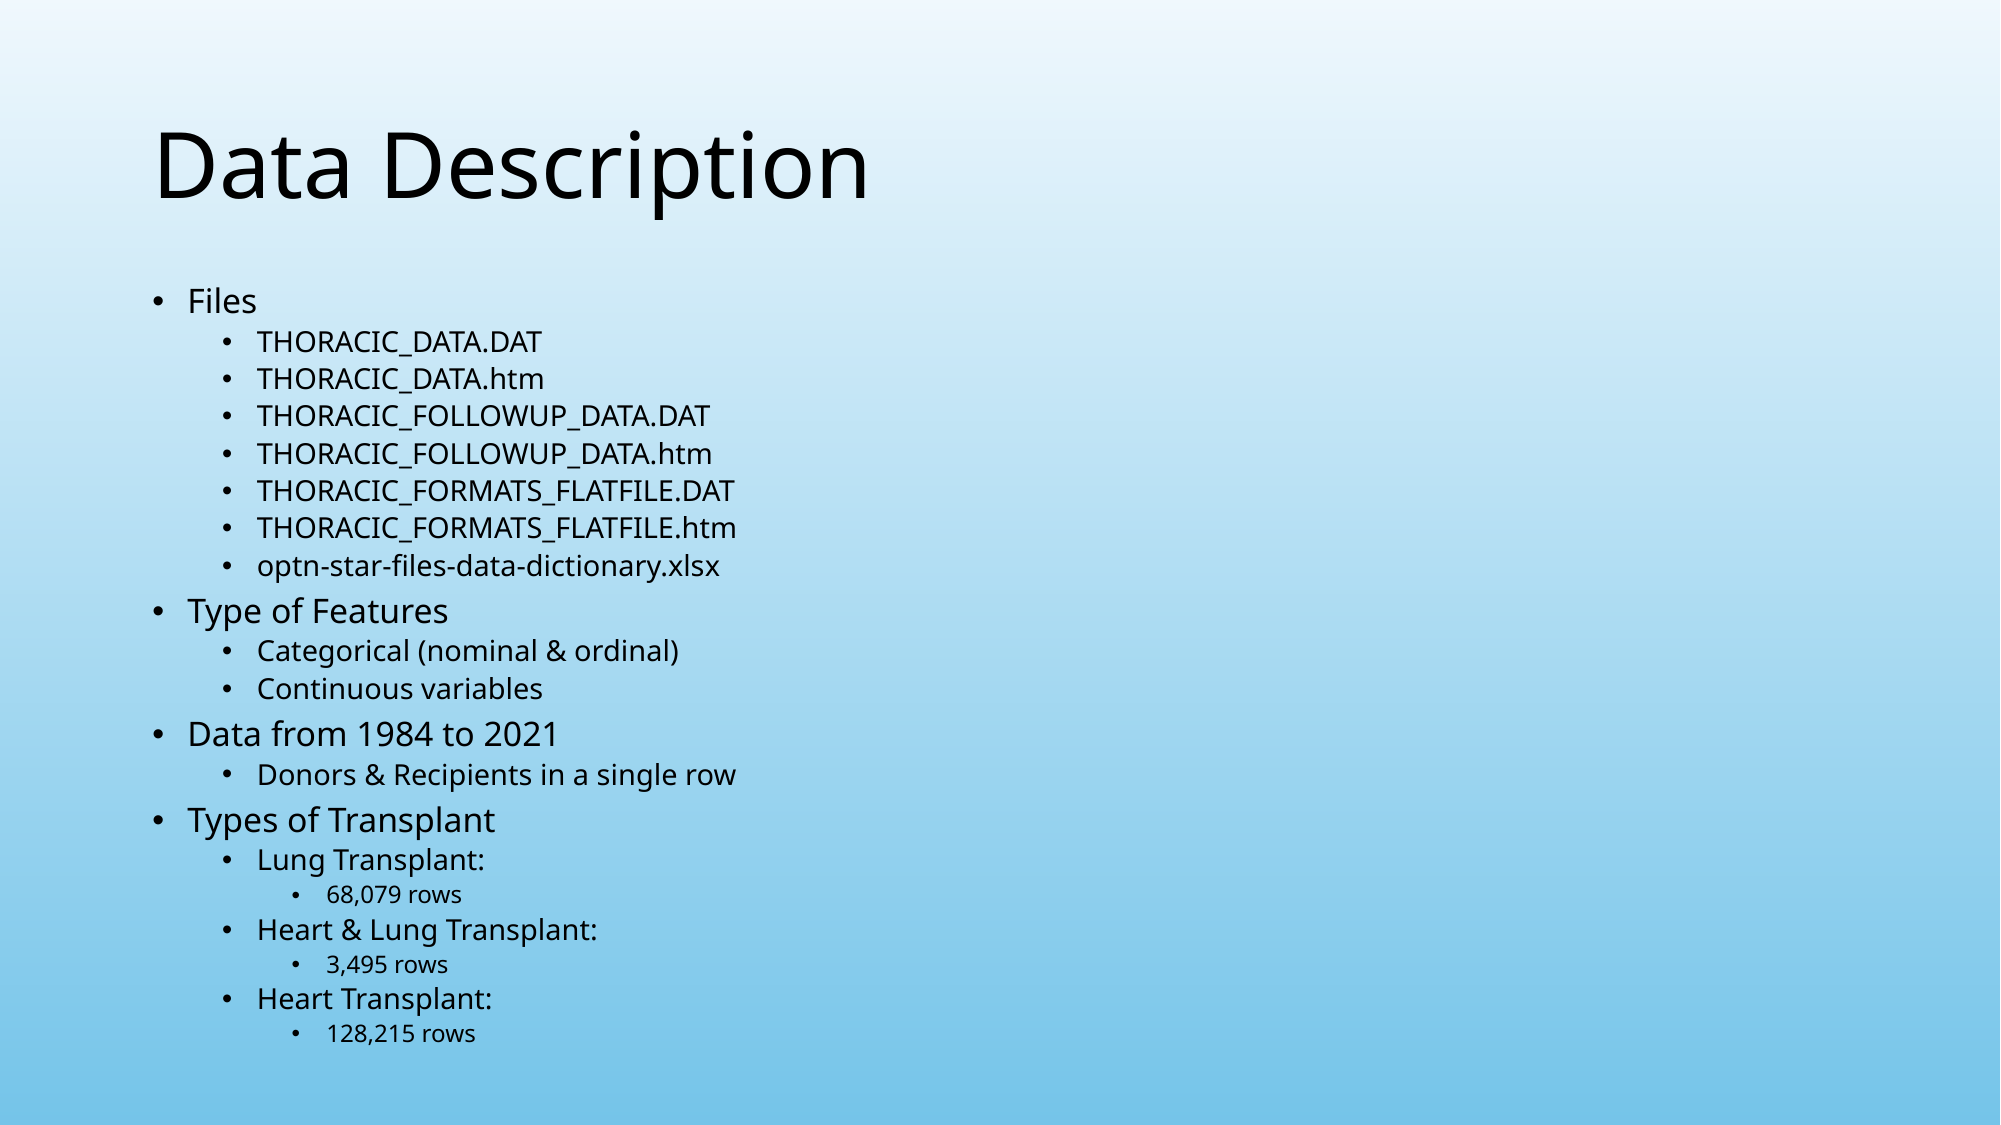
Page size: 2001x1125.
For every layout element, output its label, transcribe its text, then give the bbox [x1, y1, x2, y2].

list Files THORACIC_DATA.DAT THORACIC_DATA.htm THORACIC_FOLLOWUP_DATA.DAT THORACIC_FOLLOWUP_DATA.htm THORACIC_FORMATS_FLATFILE.DAT THORACIC_FORMATS_FLATFILE.htm optn-star-files-data-dictionary.xlsx Type of Features Categorical (nominal & ordinal) Continuous variables Data from 1984 to 2021 Donors & Recipients in a single row Types of Transplant Lung Transplant: 68,079 rows Heart & Lung Transplant: 3,495 rows Heart Transplant: 128,215 rows [137, 277, 1898, 1066]
title Data Description [137, 59, 1863, 277]
